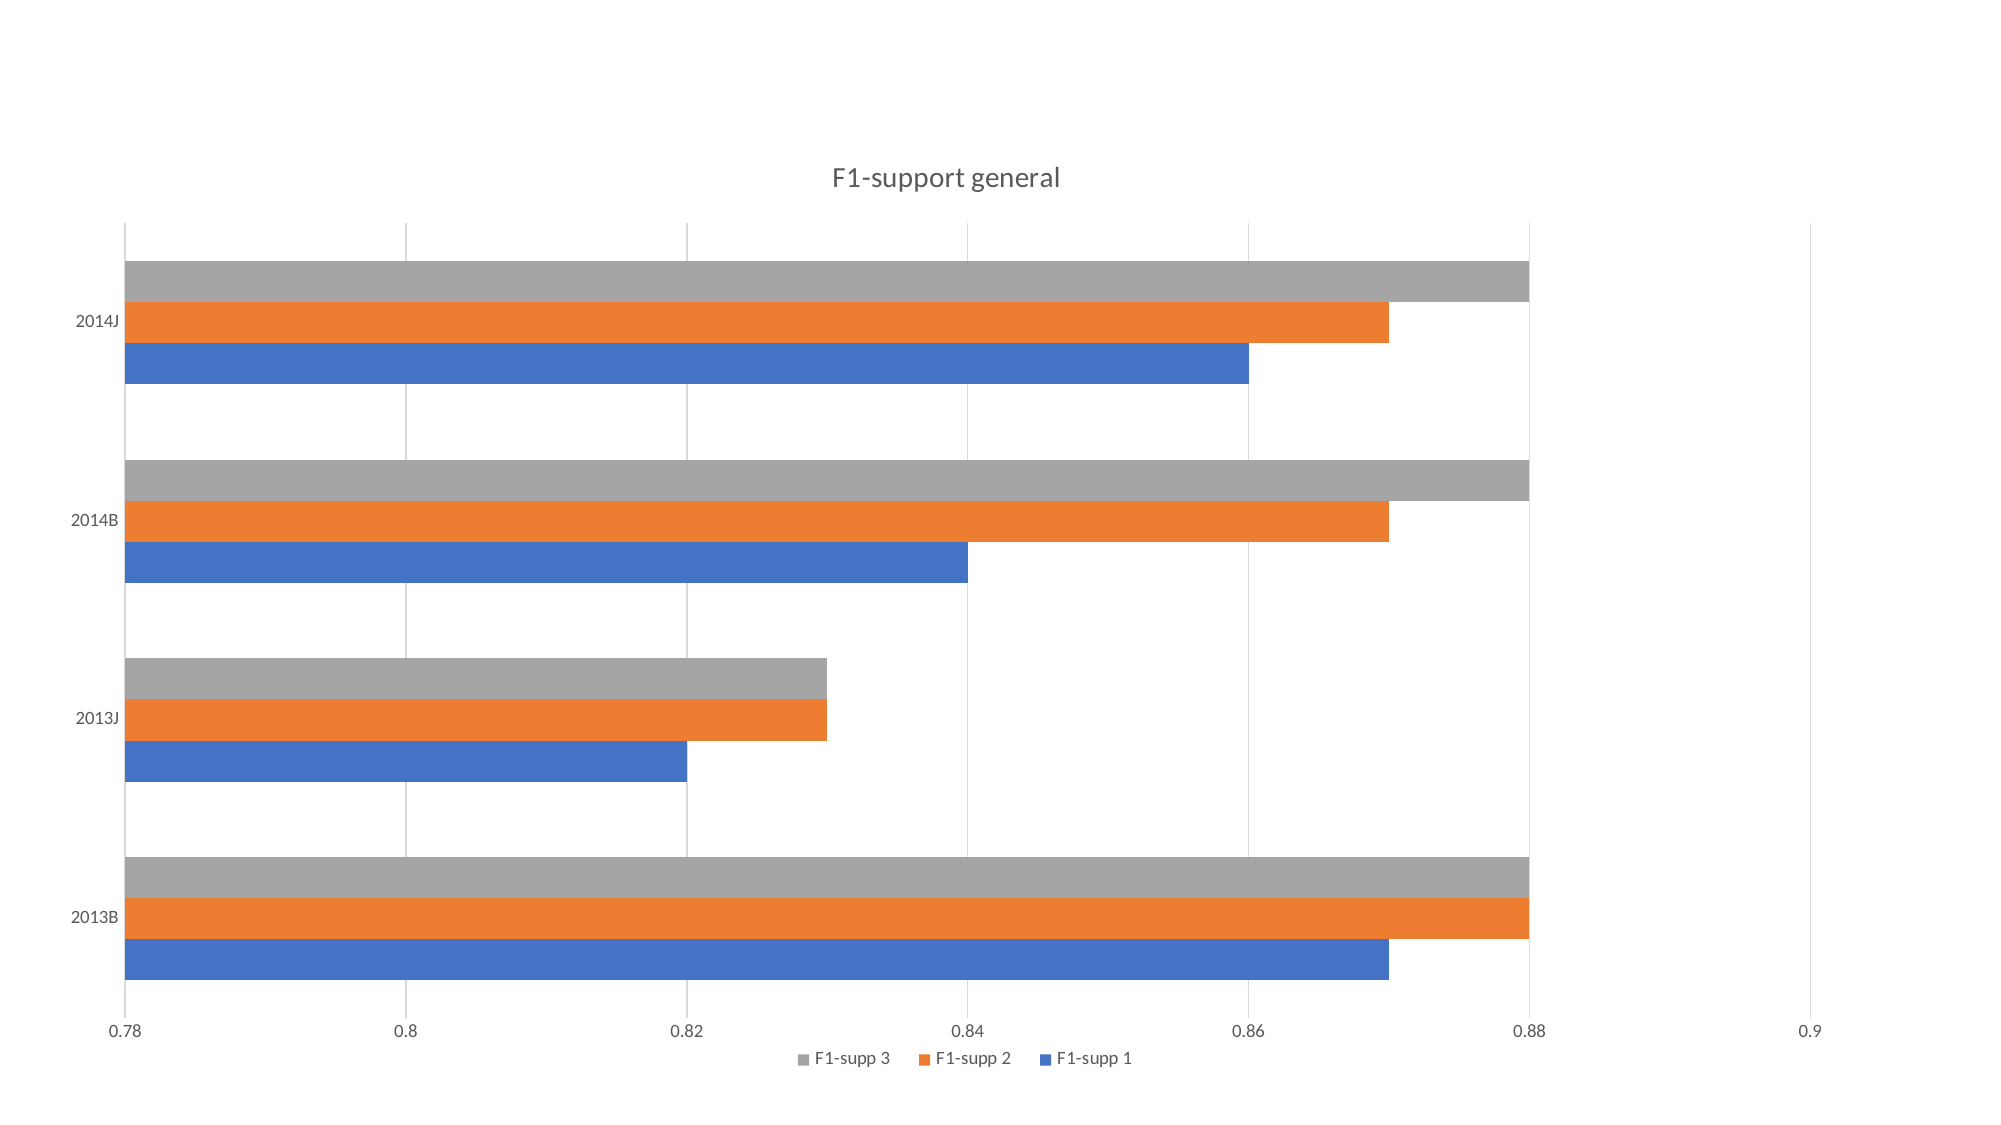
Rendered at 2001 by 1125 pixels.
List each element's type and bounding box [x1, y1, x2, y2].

chart [34, 129, 1859, 1104]
